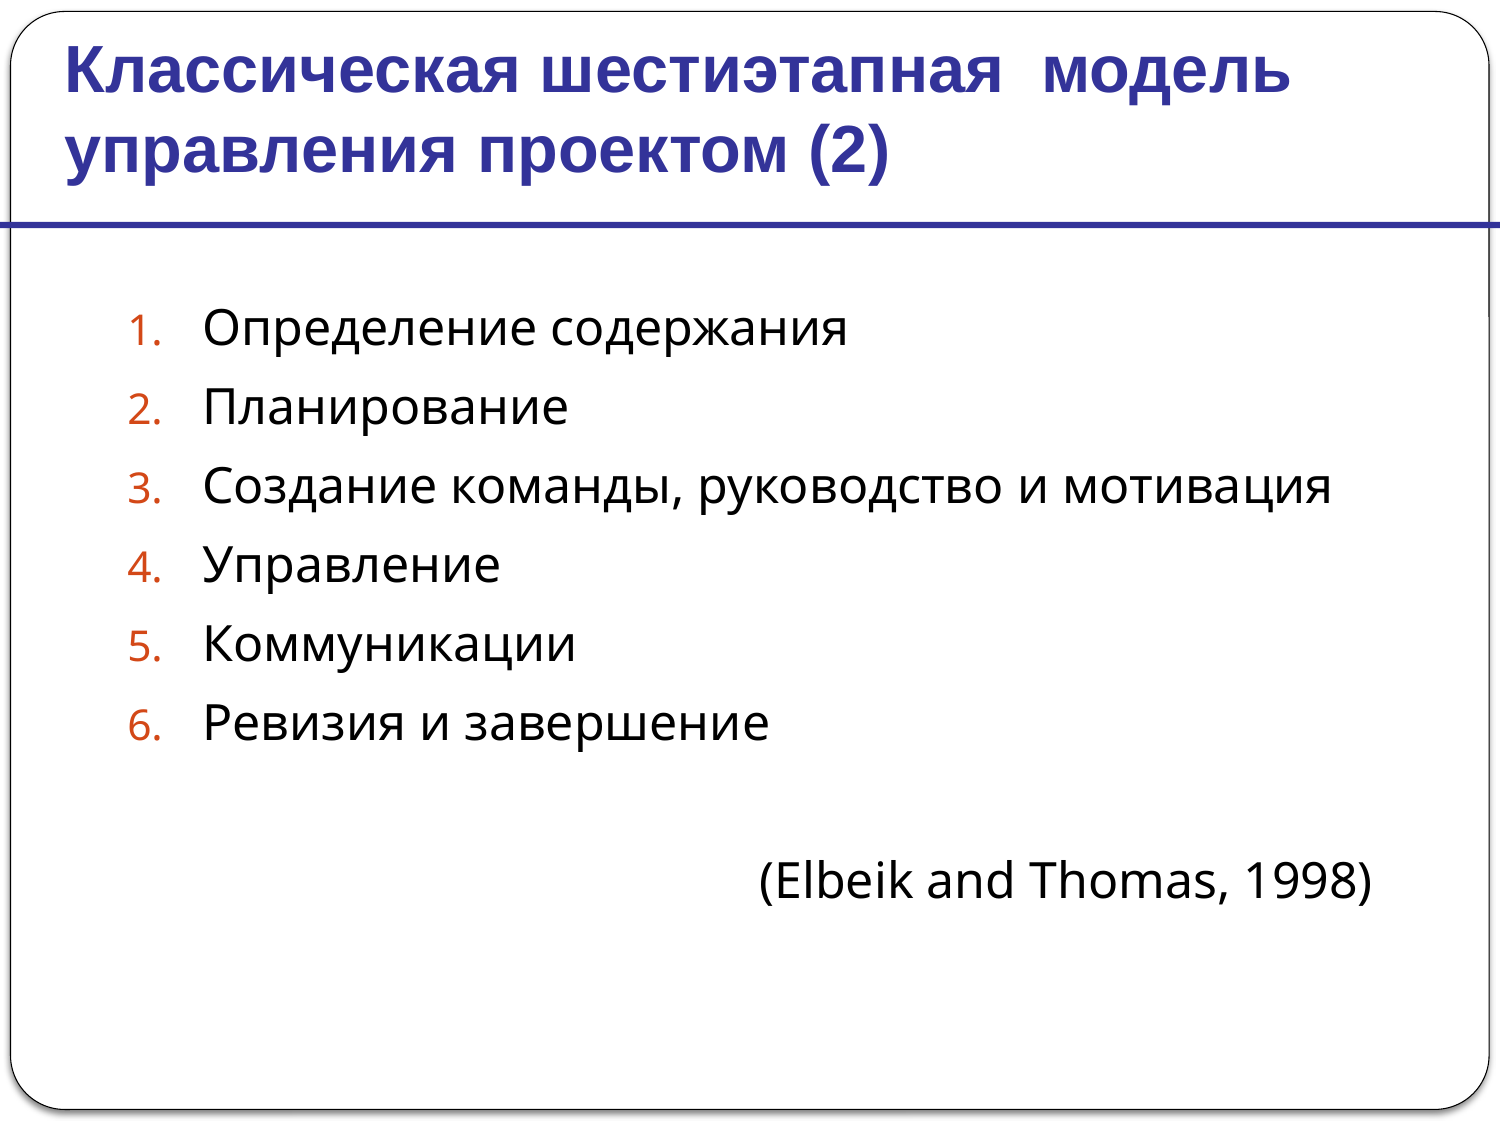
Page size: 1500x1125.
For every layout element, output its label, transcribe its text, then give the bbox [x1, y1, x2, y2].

list Определение содержания Планирование Создание команды, руководство и мотивация Управление Коммуникации Ревизия и завершение (Elbeik and Thomas, 1998) [112, 295, 1388, 858]
text_box Классическая шестиэтапная модель управления проектом (2) [50, 0, 1500, 213]
